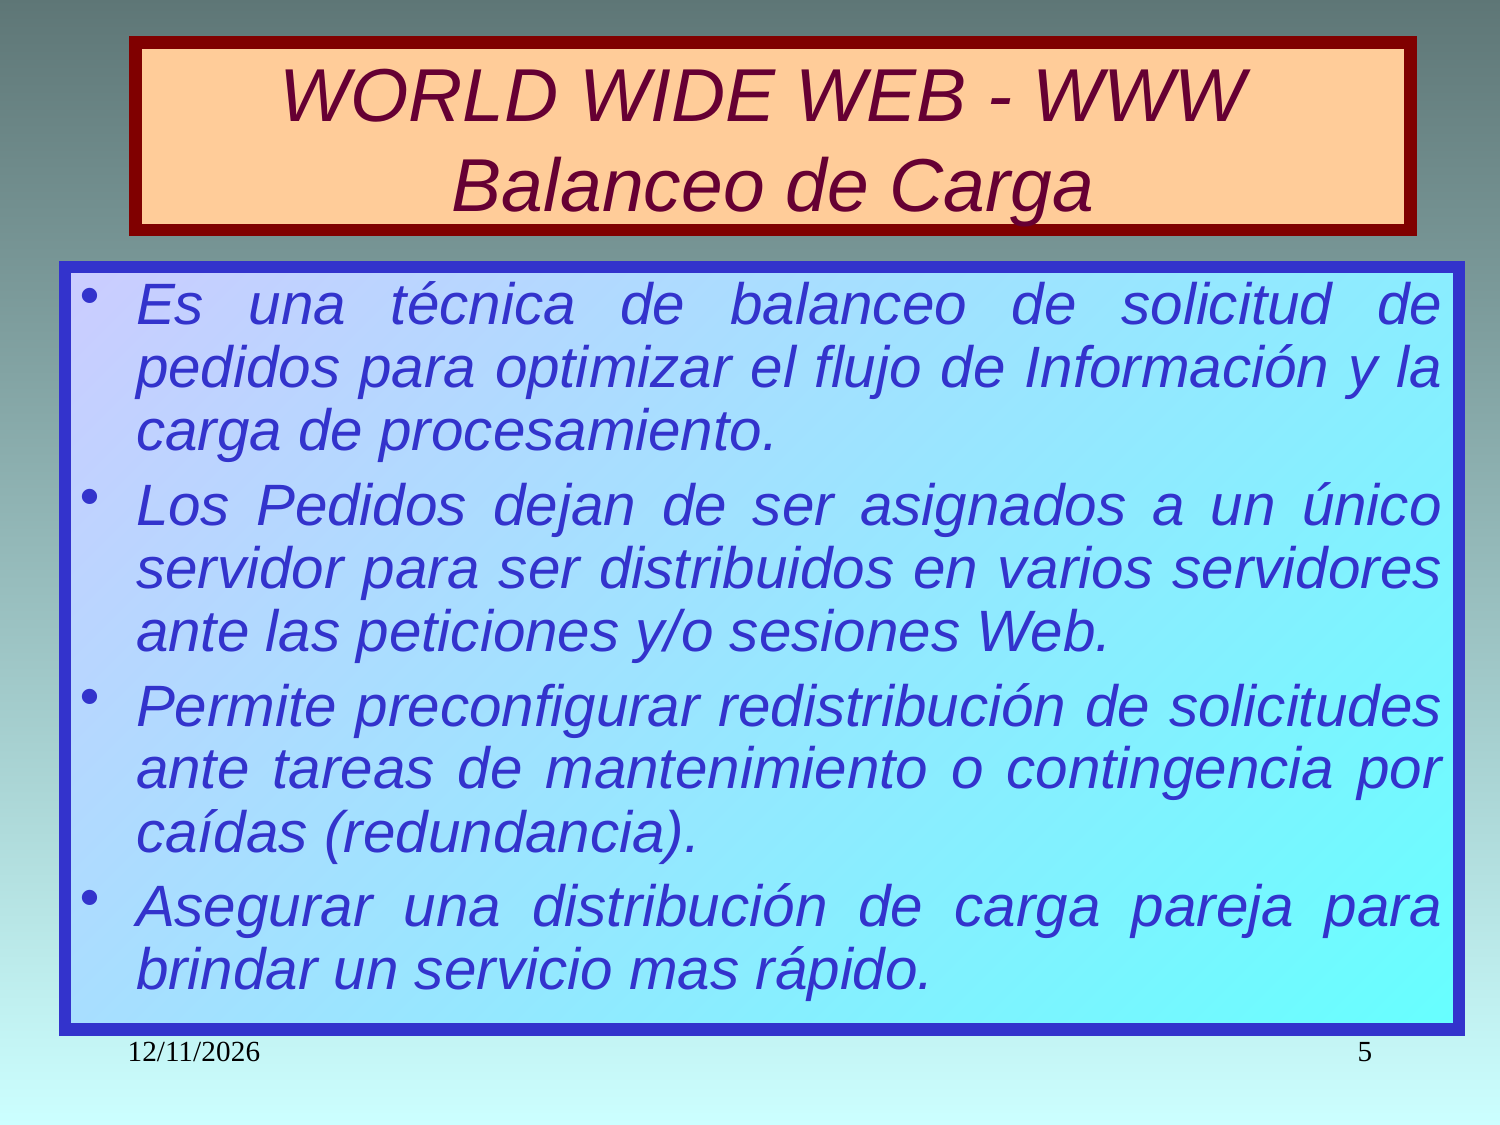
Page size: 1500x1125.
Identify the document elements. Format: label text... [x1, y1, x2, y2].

slide_number 5 [1074, 1030, 1388, 1101]
title WORLD WIDE WEB - WWW Balanceo de Carga [135, 42, 1411, 231]
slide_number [112, 1030, 426, 1101]
list Es una técnica de balanceo de solicitud de pedidos para optimizar el flujo de Información y la carga de procesamiento. Los Pedidos dejan de ser asignados a un único servidor para ser distribuidos en varios servidores ante las peticiones y/o sesiones Web. Permite preconfigurar redistribución de solicitudes ante tareas de mantenimiento o contingencia por caídas (redundancia). Asegurar una distribución de carga pareja para brindar un servicio mas rápido. [64, 266, 1460, 1030]
